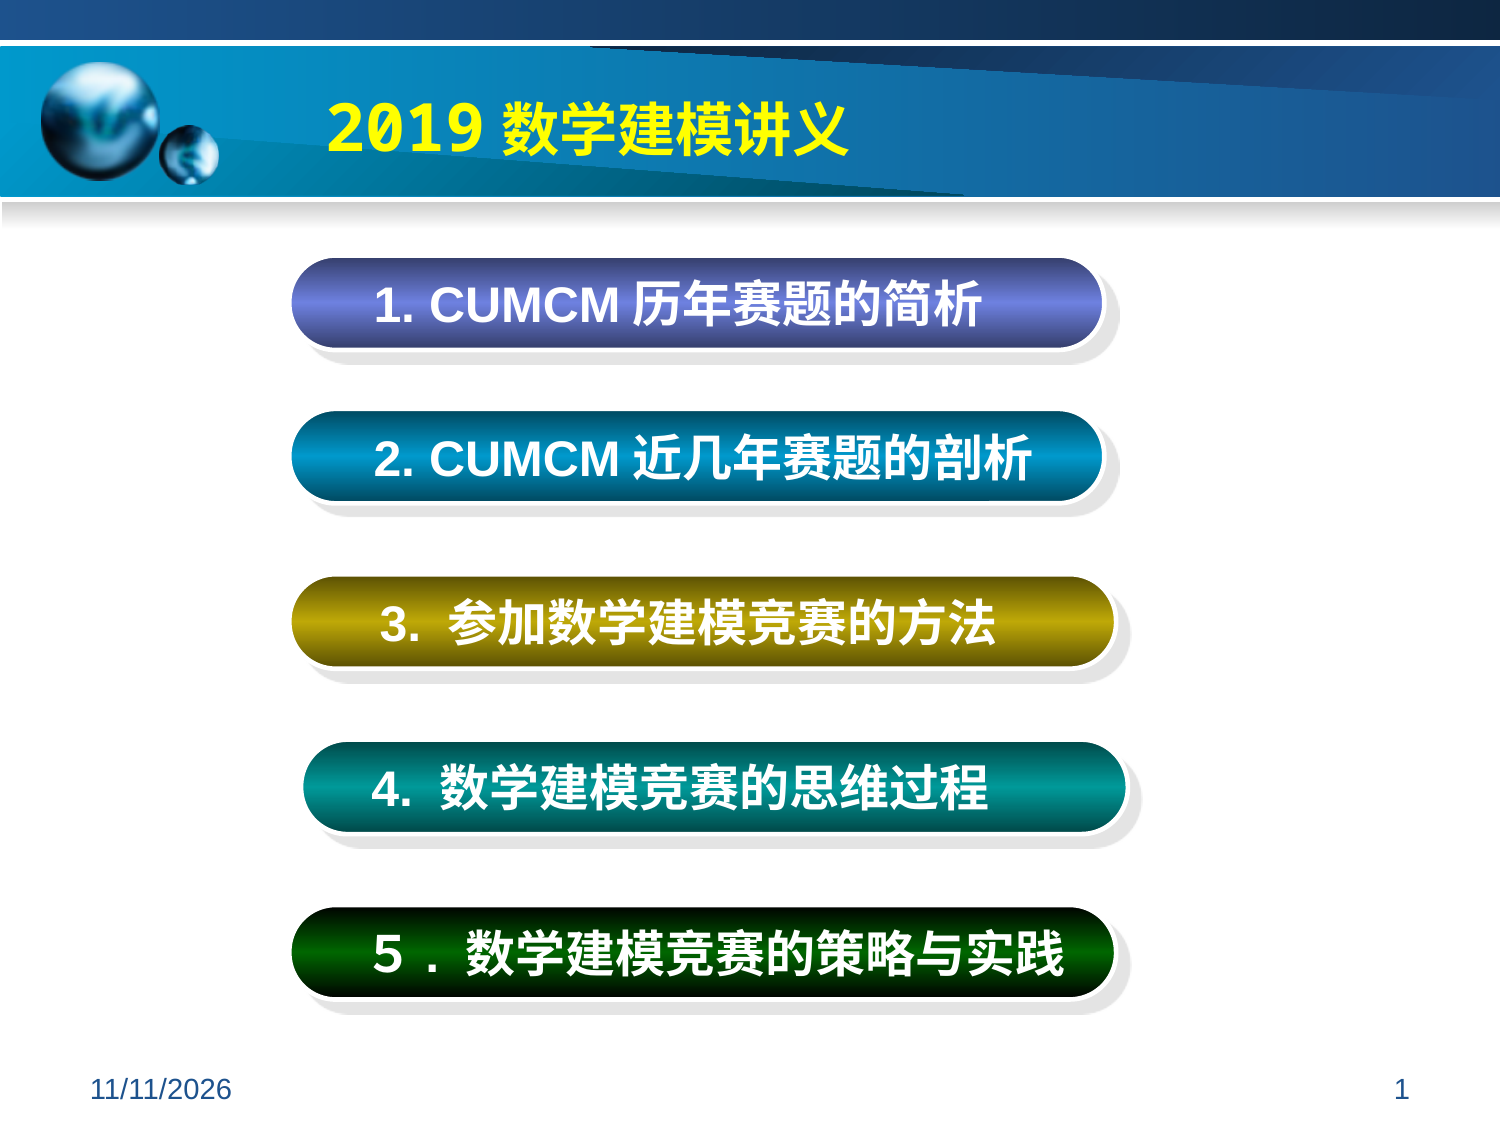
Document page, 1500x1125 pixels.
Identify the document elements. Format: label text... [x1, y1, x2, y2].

text_box 2. CUMCM近几年赛题的剖析 [289, 408, 1105, 504]
picture [42, 63, 159, 180]
text_box 2019/7/7 [75, 1062, 425, 1103]
text_box 4. 数学建模竞赛的思维过程 [301, 739, 1128, 835]
title 2019数学建模讲义 [230, 78, 1188, 173]
text_box 3. 参加数学建模竞赛的方法 [289, 574, 1117, 669]
picture [160, 126, 218, 184]
text_box ５. 数学建模竞赛的策略与实践 [289, 904, 1117, 1000]
text_box 1 [1074, 1062, 1425, 1103]
text_box 1. CUMCM历年赛题的简析 [289, 255, 1105, 351]
